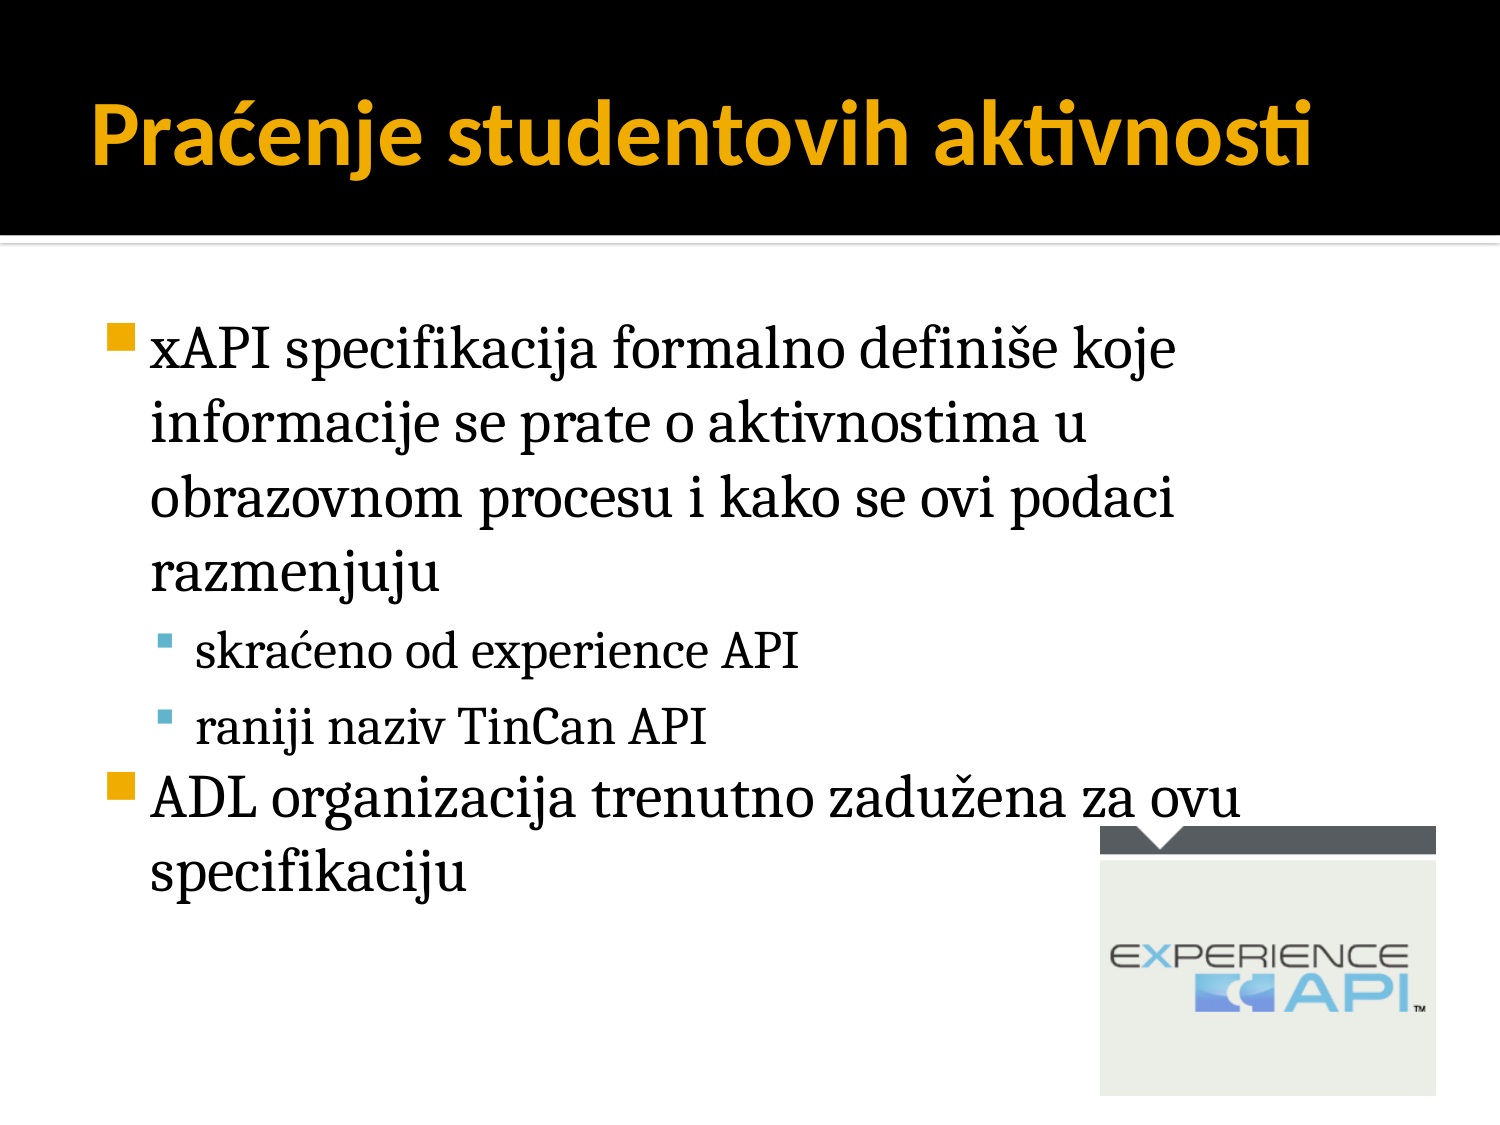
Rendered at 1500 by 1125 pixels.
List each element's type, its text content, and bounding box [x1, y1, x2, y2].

picture [1099, 826, 1436, 1096]
list xAPI specifikacija formalno definiše koje informacije se prate o aktivnostima u obrazovnom procesu i kako se ovi podaci razmenjuju skraćeno od experience API raniji naziv TinCan API ADL organizacija trenutno zadužena za ovu specifikaciju [75, 291, 1425, 916]
title Praćenje studentovih aktivnosti [75, 25, 1425, 231]
